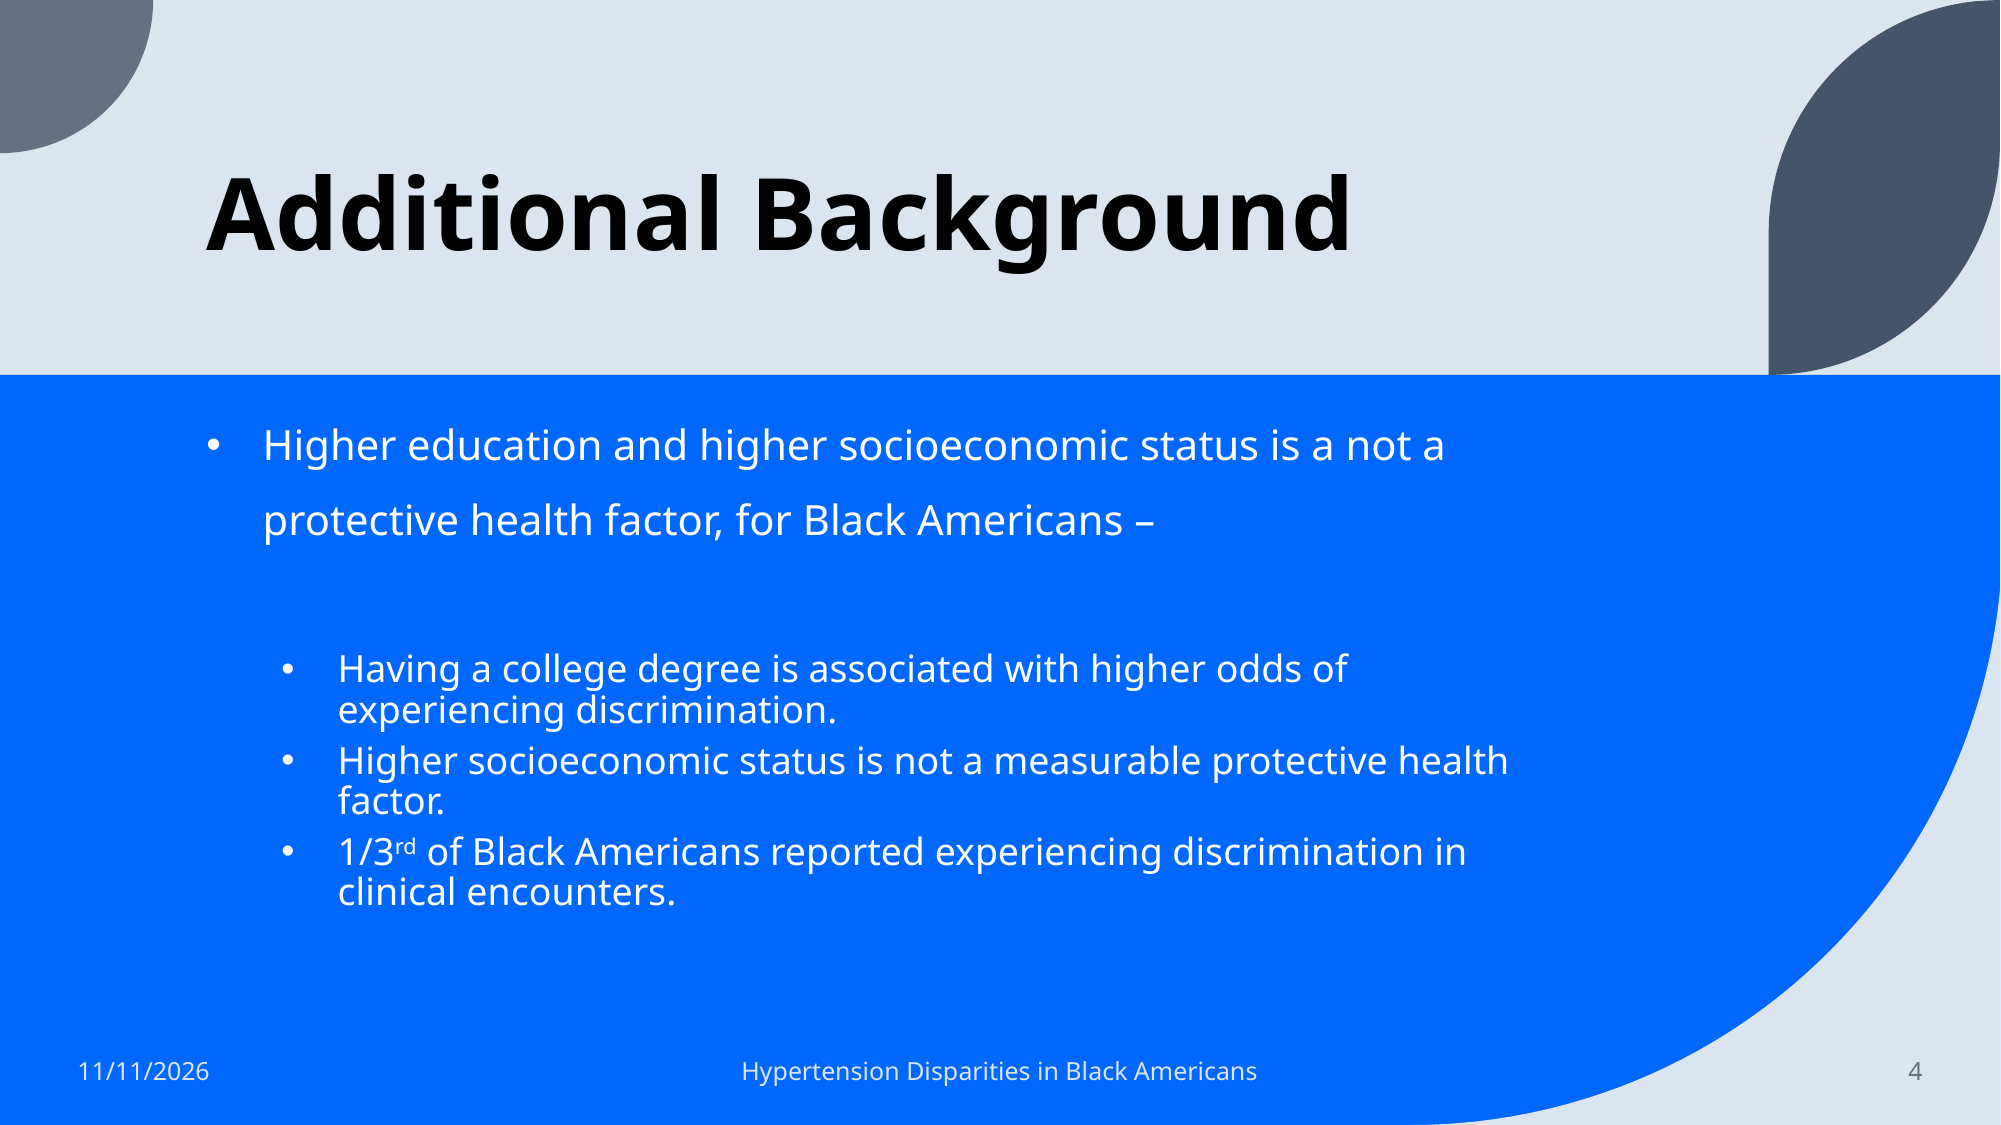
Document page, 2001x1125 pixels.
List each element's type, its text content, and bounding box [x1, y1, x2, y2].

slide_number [62, 1042, 513, 1103]
footer Hypertension Disparities in Black Americans [662, 1042, 1338, 1103]
title Additional Background [191, 62, 1796, 280]
list Higher education and higher socioeconomic status is a not a protective health factor, for Black Americans – Having a college degree is associated with higher odds of experiencing discrimination. Higher socioeconomic status is not a measurable protective health factor. 1/3rd of Black Americans reported experiencing discrimination in clinical encounters. [191, 386, 1576, 1043]
slide_number 4 [1674, 1042, 1938, 1103]
